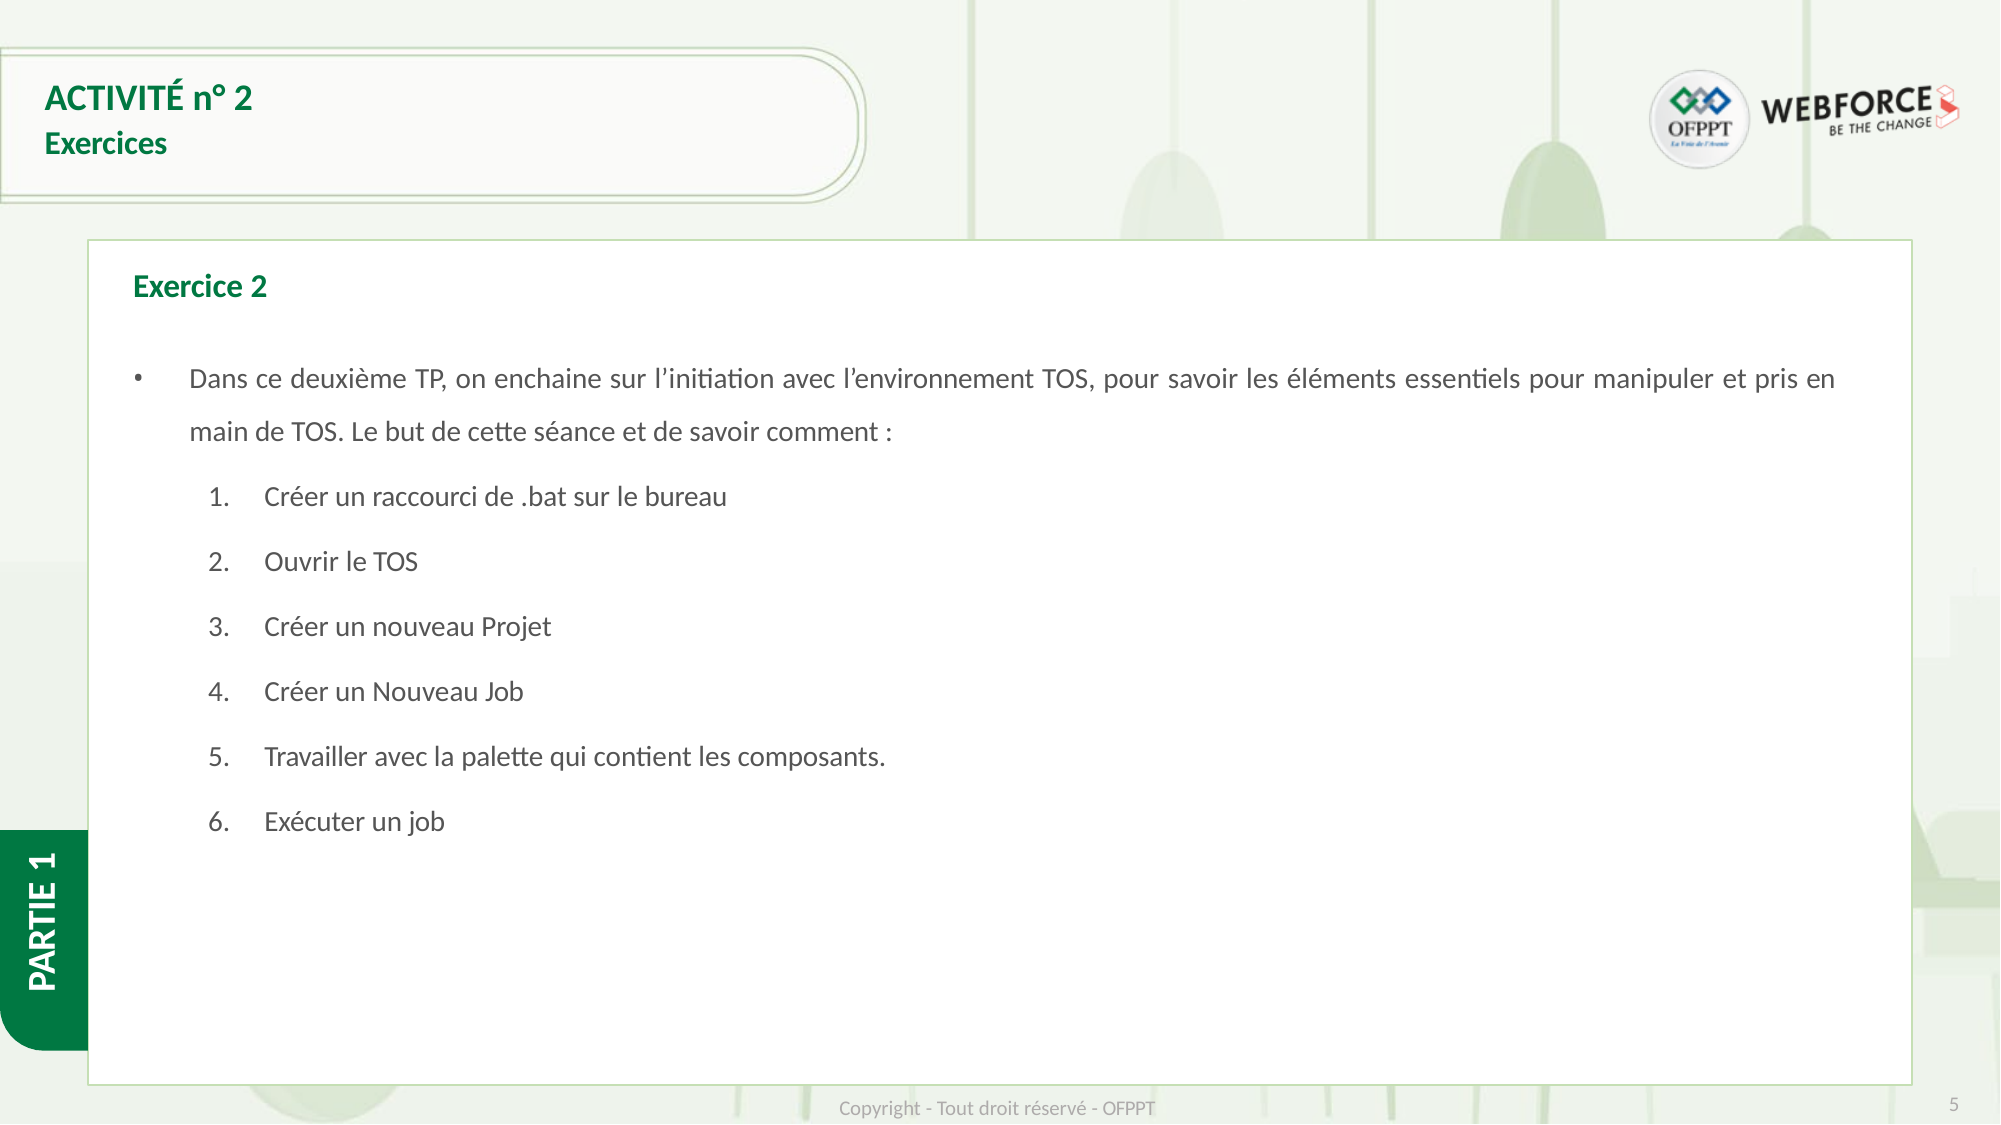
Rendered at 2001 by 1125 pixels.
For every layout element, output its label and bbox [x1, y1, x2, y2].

text_box [1645, 65, 1967, 174]
text_box [0, 0, 2000, 1125]
